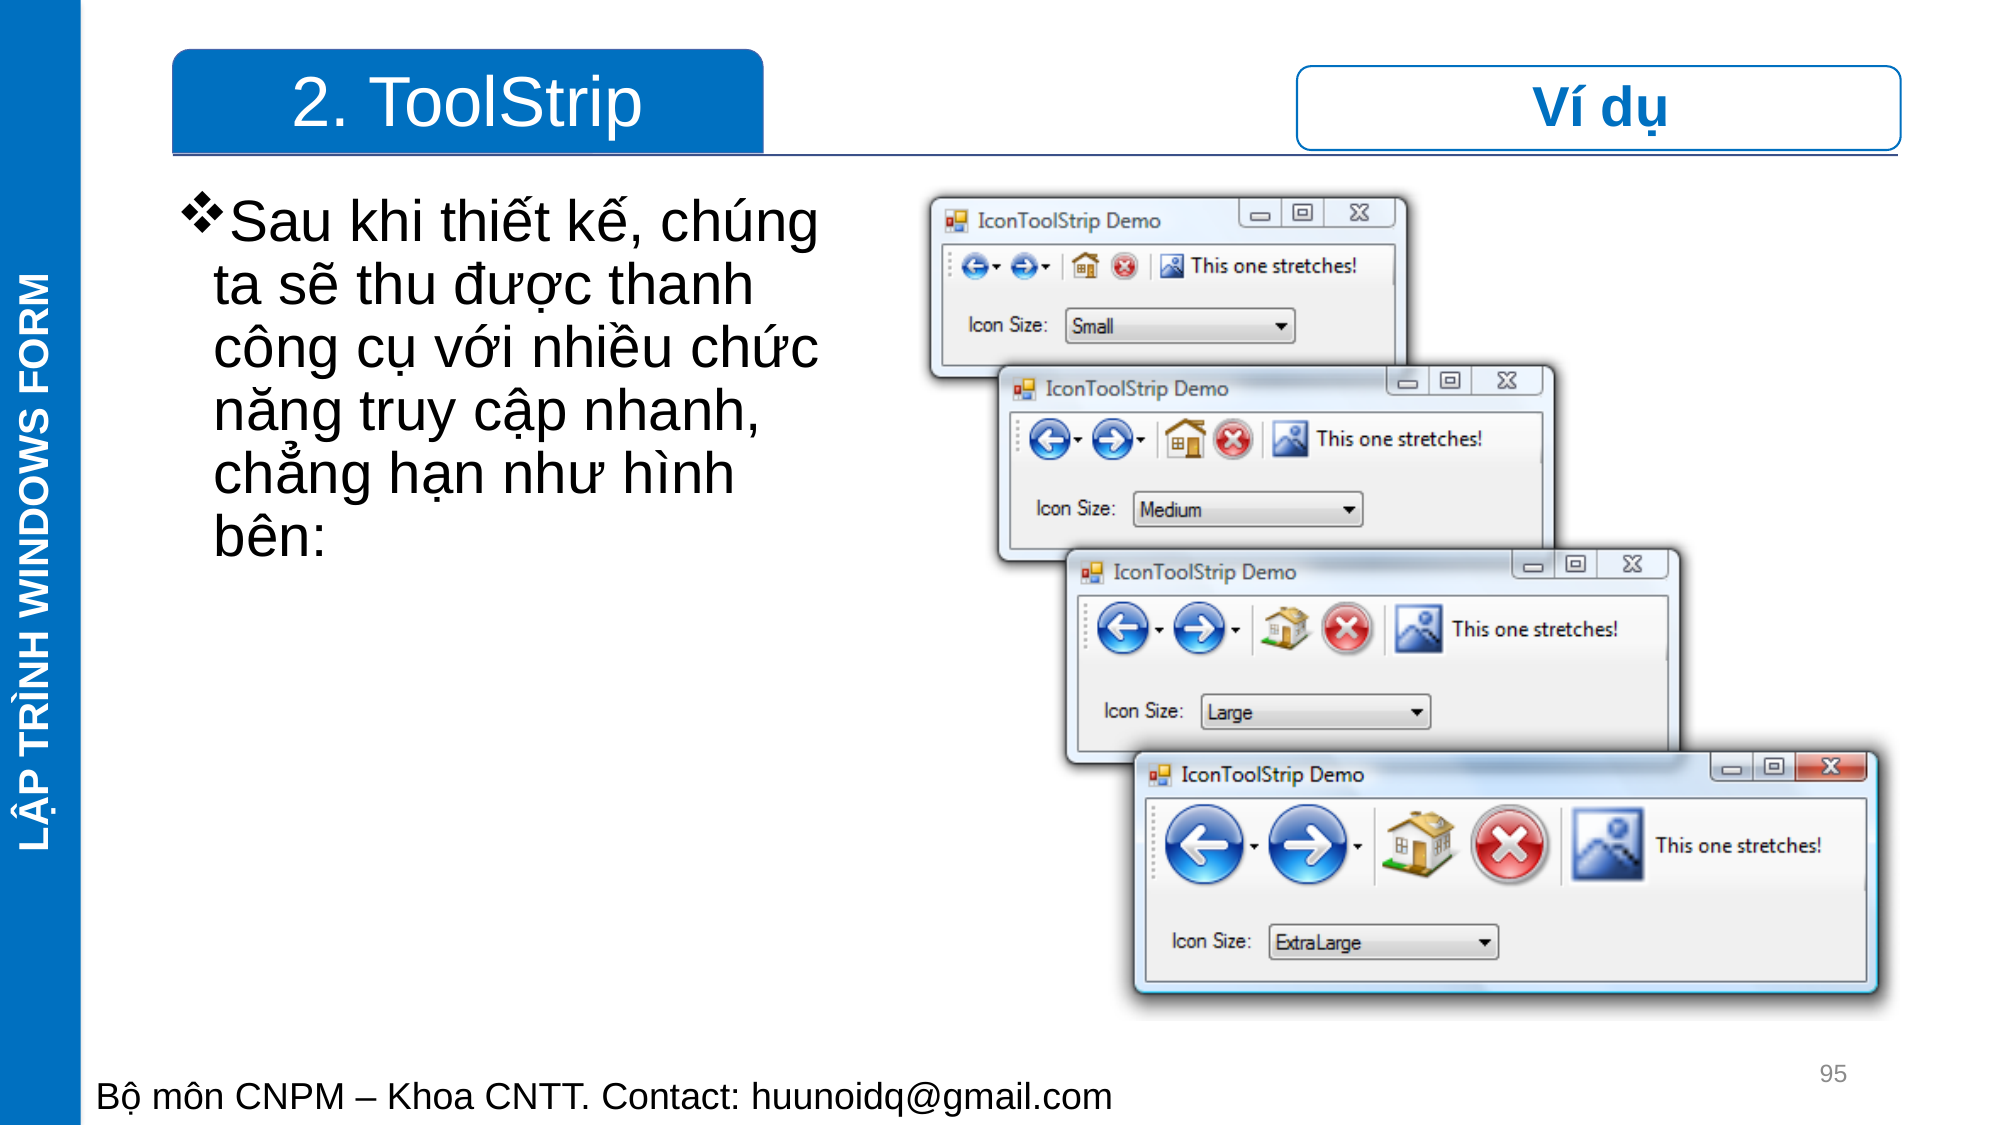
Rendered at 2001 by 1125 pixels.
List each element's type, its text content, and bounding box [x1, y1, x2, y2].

picture [918, 185, 1900, 1021]
slide_number 95 [1412, 1042, 1863, 1103]
text_box Bộ môn CNPM – Khoa CNTT. Contact: huunoidq@gmail.com [86, 1064, 2000, 1125]
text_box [1296, 66, 1924, 150]
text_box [137, 10, 1863, 228]
text_box LẬP TRÌNH WINDOWS FORM [0, 0, 82, 1125]
list Sau khi thiết kế, chúng ta sẽ thu được thanh công cụ với nhiều chức năng truy cập nhanh, chẳng hạn như hình bên: [161, 228, 880, 994]
